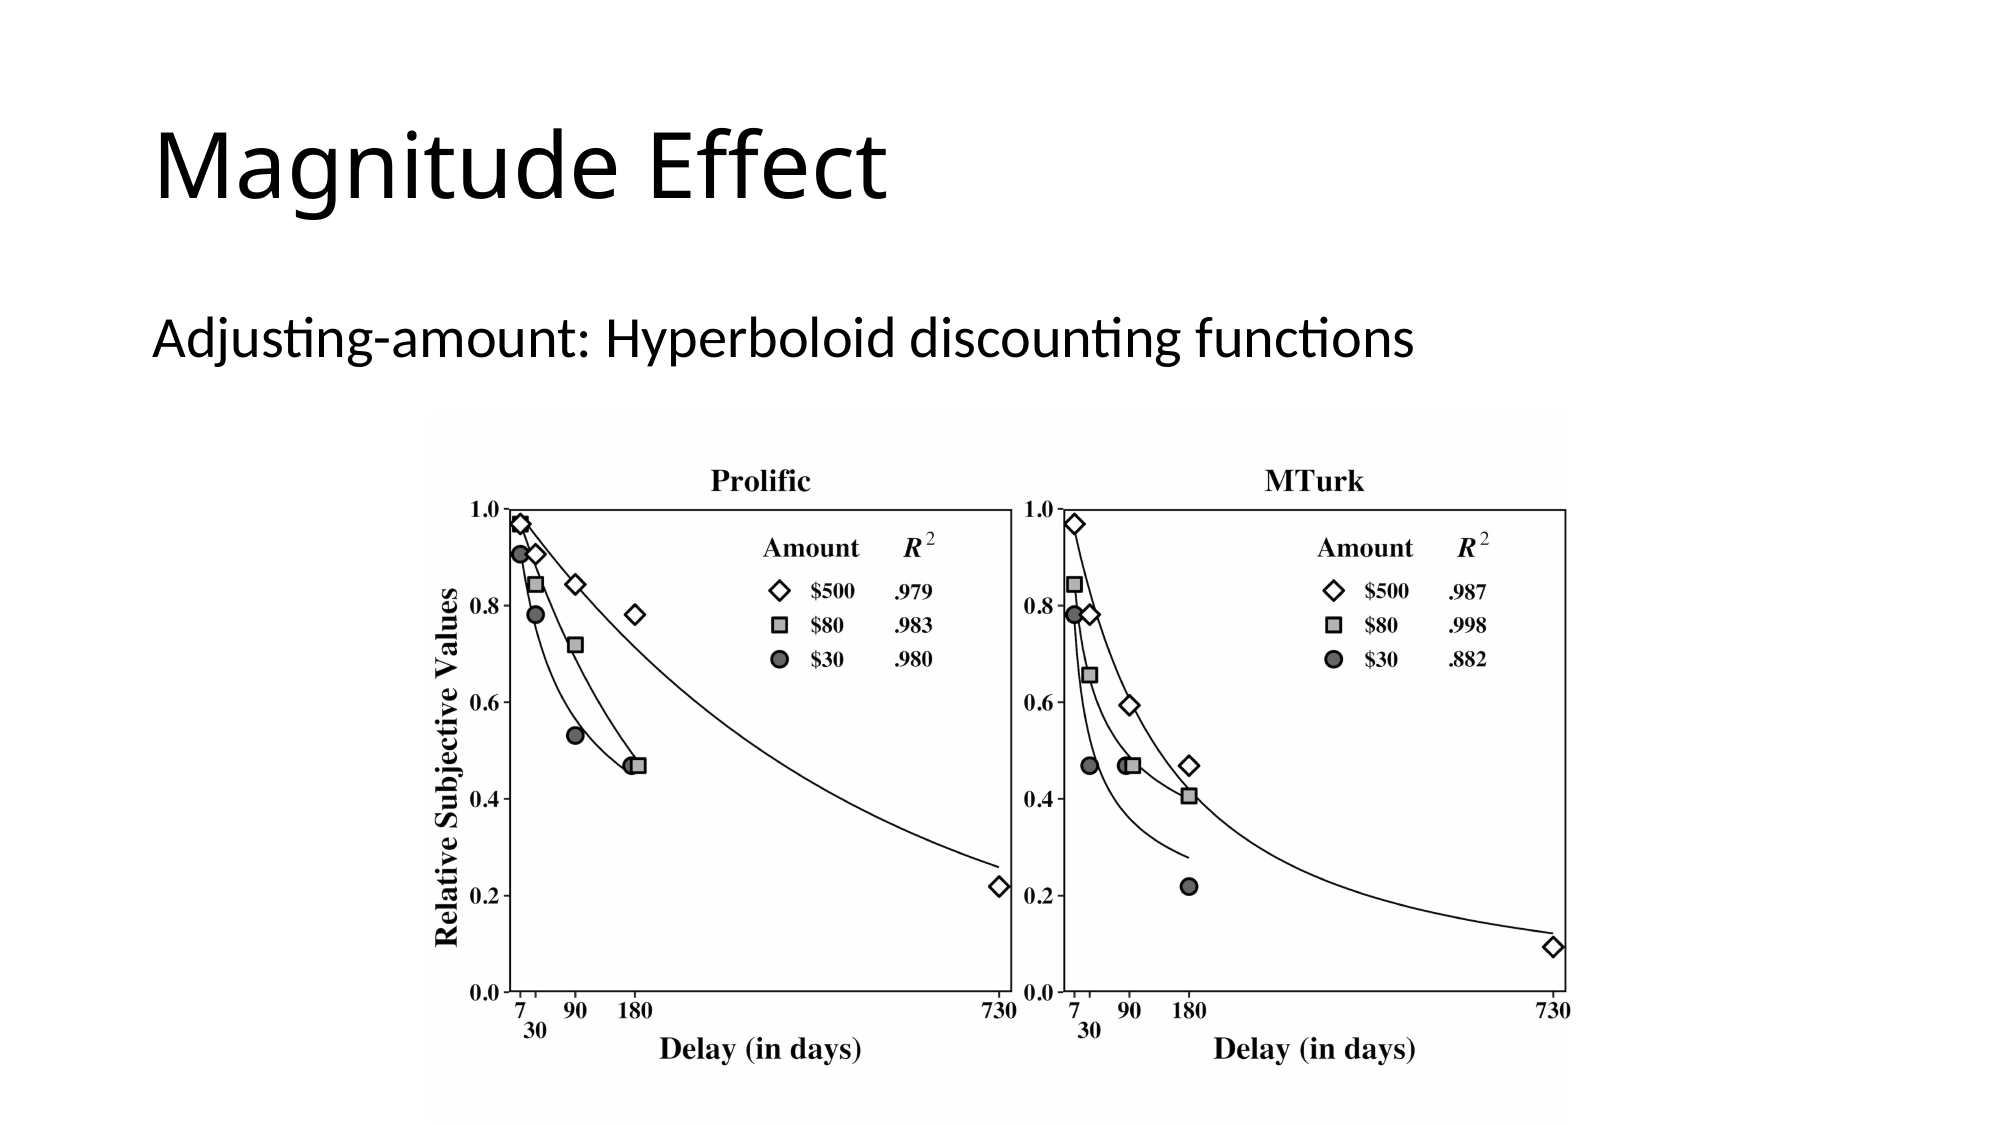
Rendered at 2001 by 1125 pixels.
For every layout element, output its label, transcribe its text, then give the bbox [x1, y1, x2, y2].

picture [428, 410, 1572, 1125]
list Adjusting-amount: Hyperboloid discounting functions [137, 299, 1863, 1014]
title Magnitude Effect [137, 59, 1863, 278]
